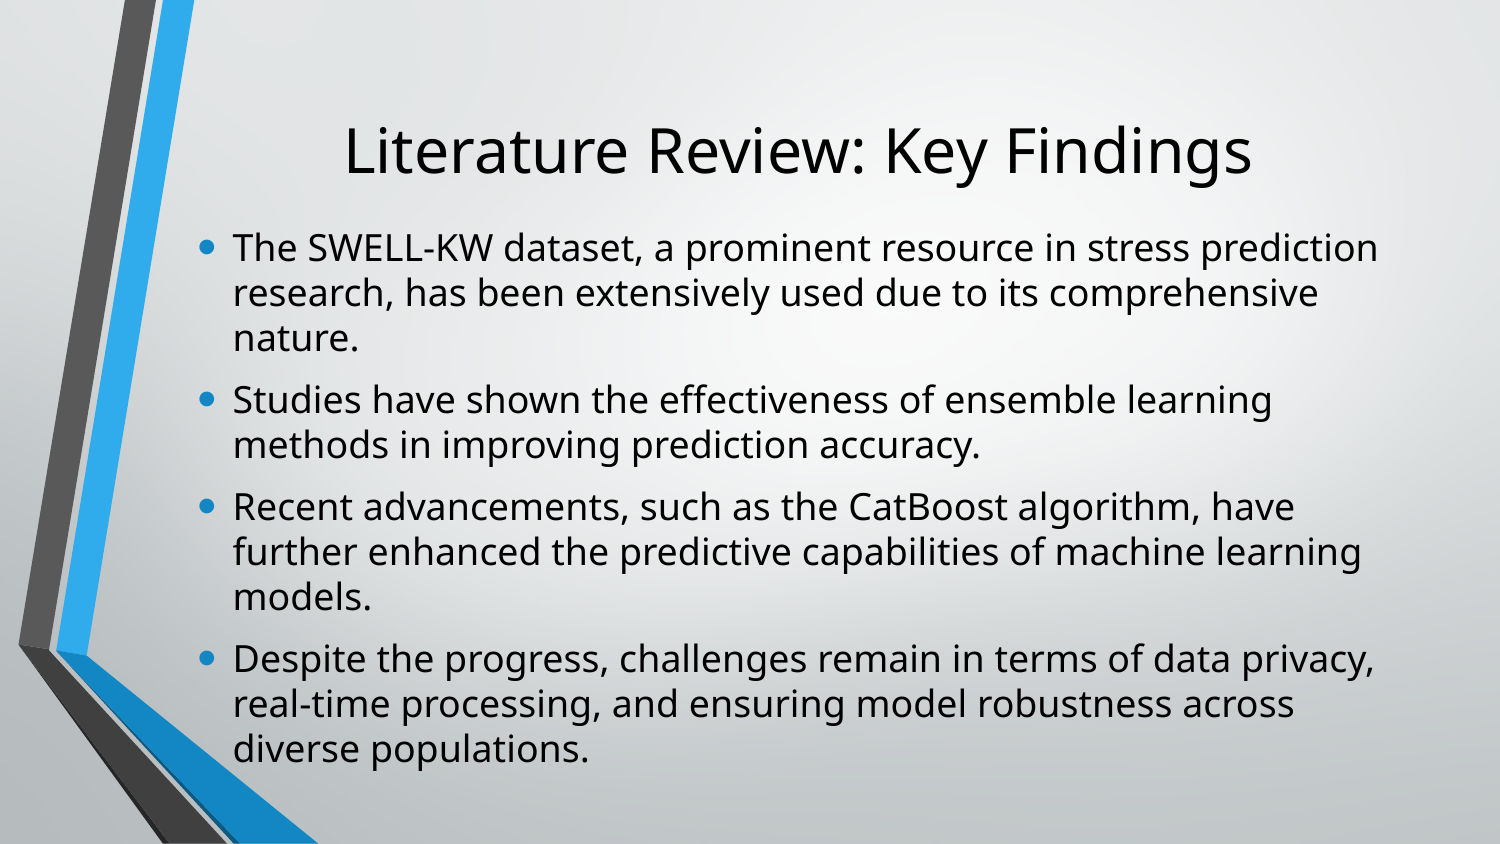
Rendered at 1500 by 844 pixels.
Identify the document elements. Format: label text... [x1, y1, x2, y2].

title Literature Review: Key Findings [182, 84, 1416, 212]
list The SWELL-KW dataset, a prominent resource in stress prediction research, has been extensively used due to its comprehensive nature. Studies have shown the effectiveness of ensemble learning methods in improving prediction accuracy. Recent advancements, such as the CatBoost algorithm, have further enhanced the predictive capabilities of machine learning models. Despite the progress, challenges remain in terms of data privacy, real-time processing, and ensuring model robustness across diverse populations. [182, 212, 1416, 782]
